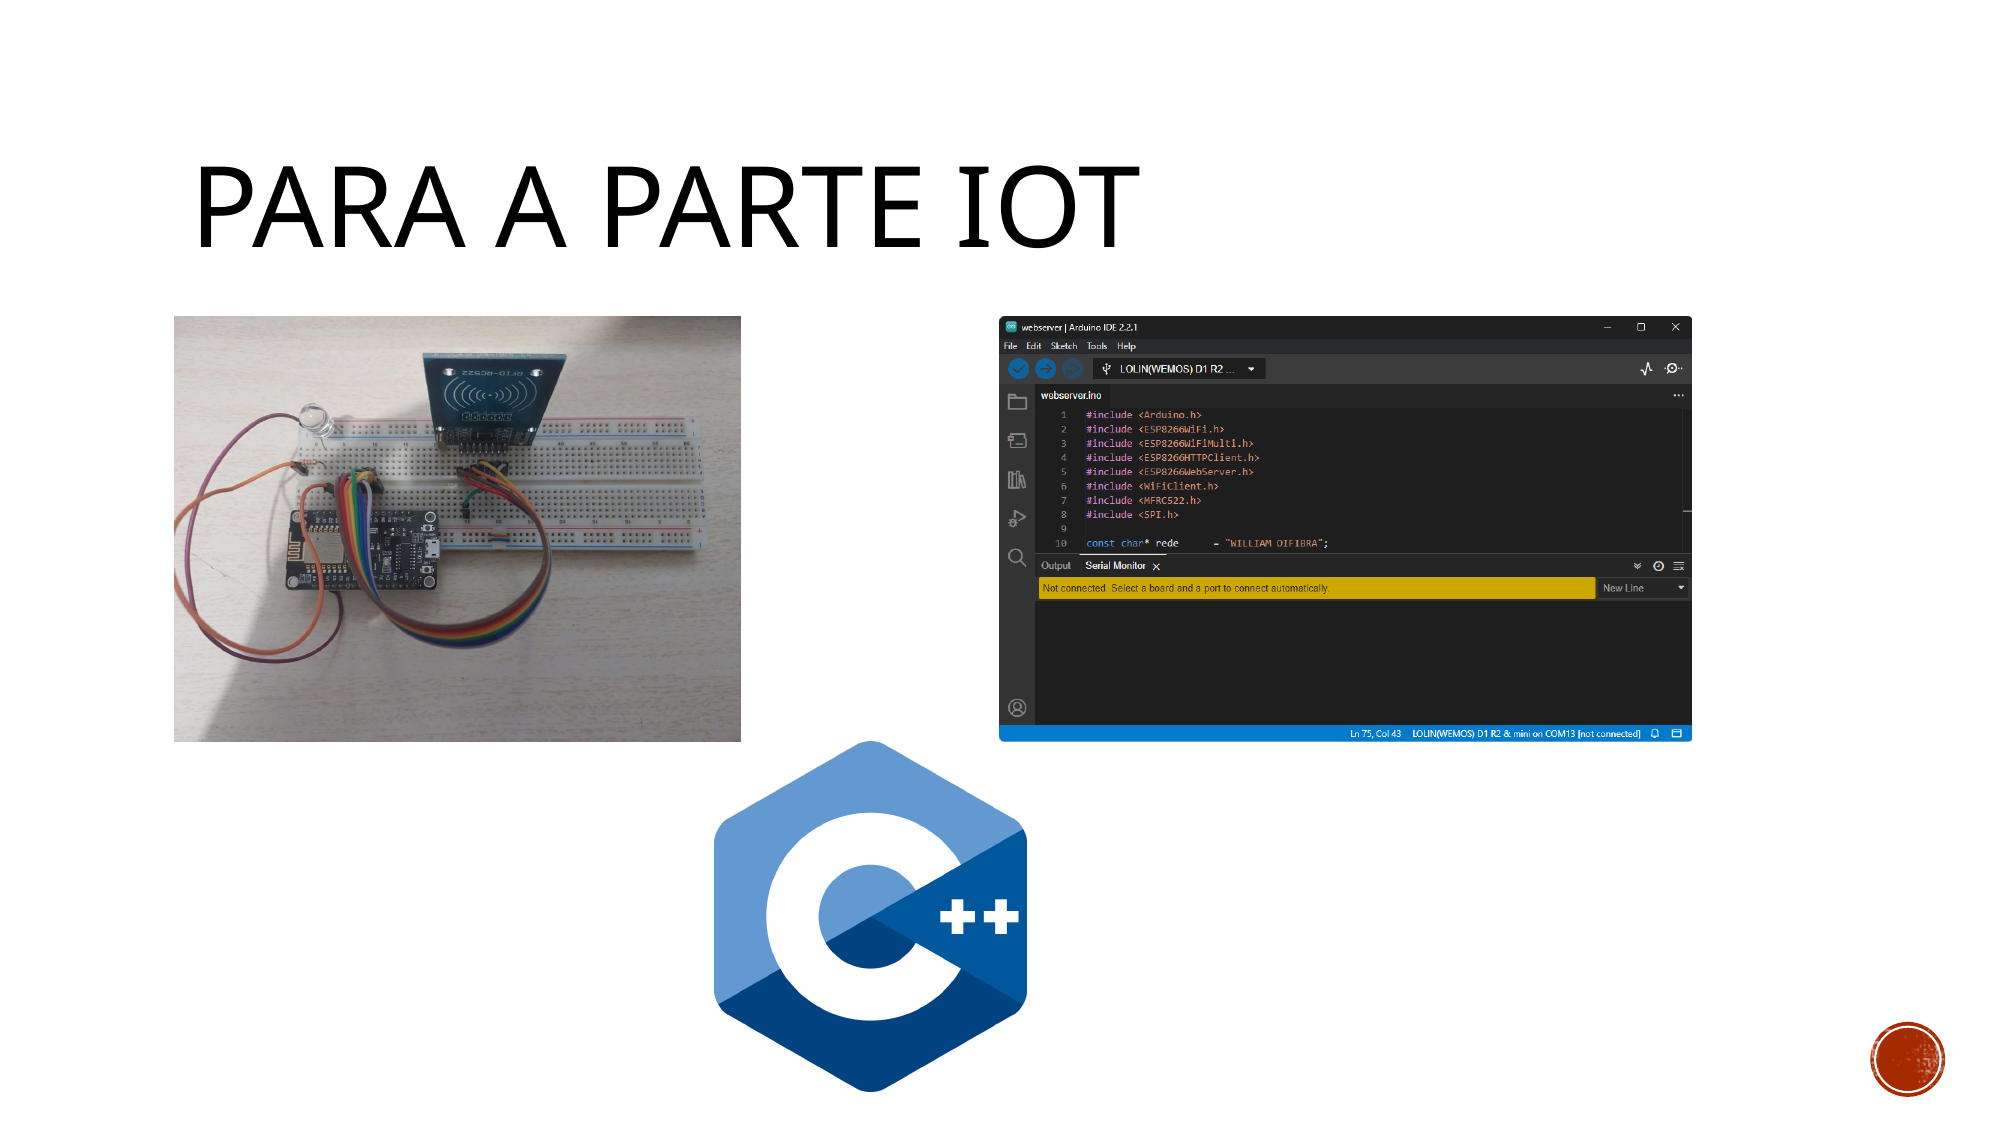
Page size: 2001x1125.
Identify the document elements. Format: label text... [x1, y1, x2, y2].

picture [174, 316, 1692, 1092]
title Para a parte Iot [175, 79, 1826, 344]
